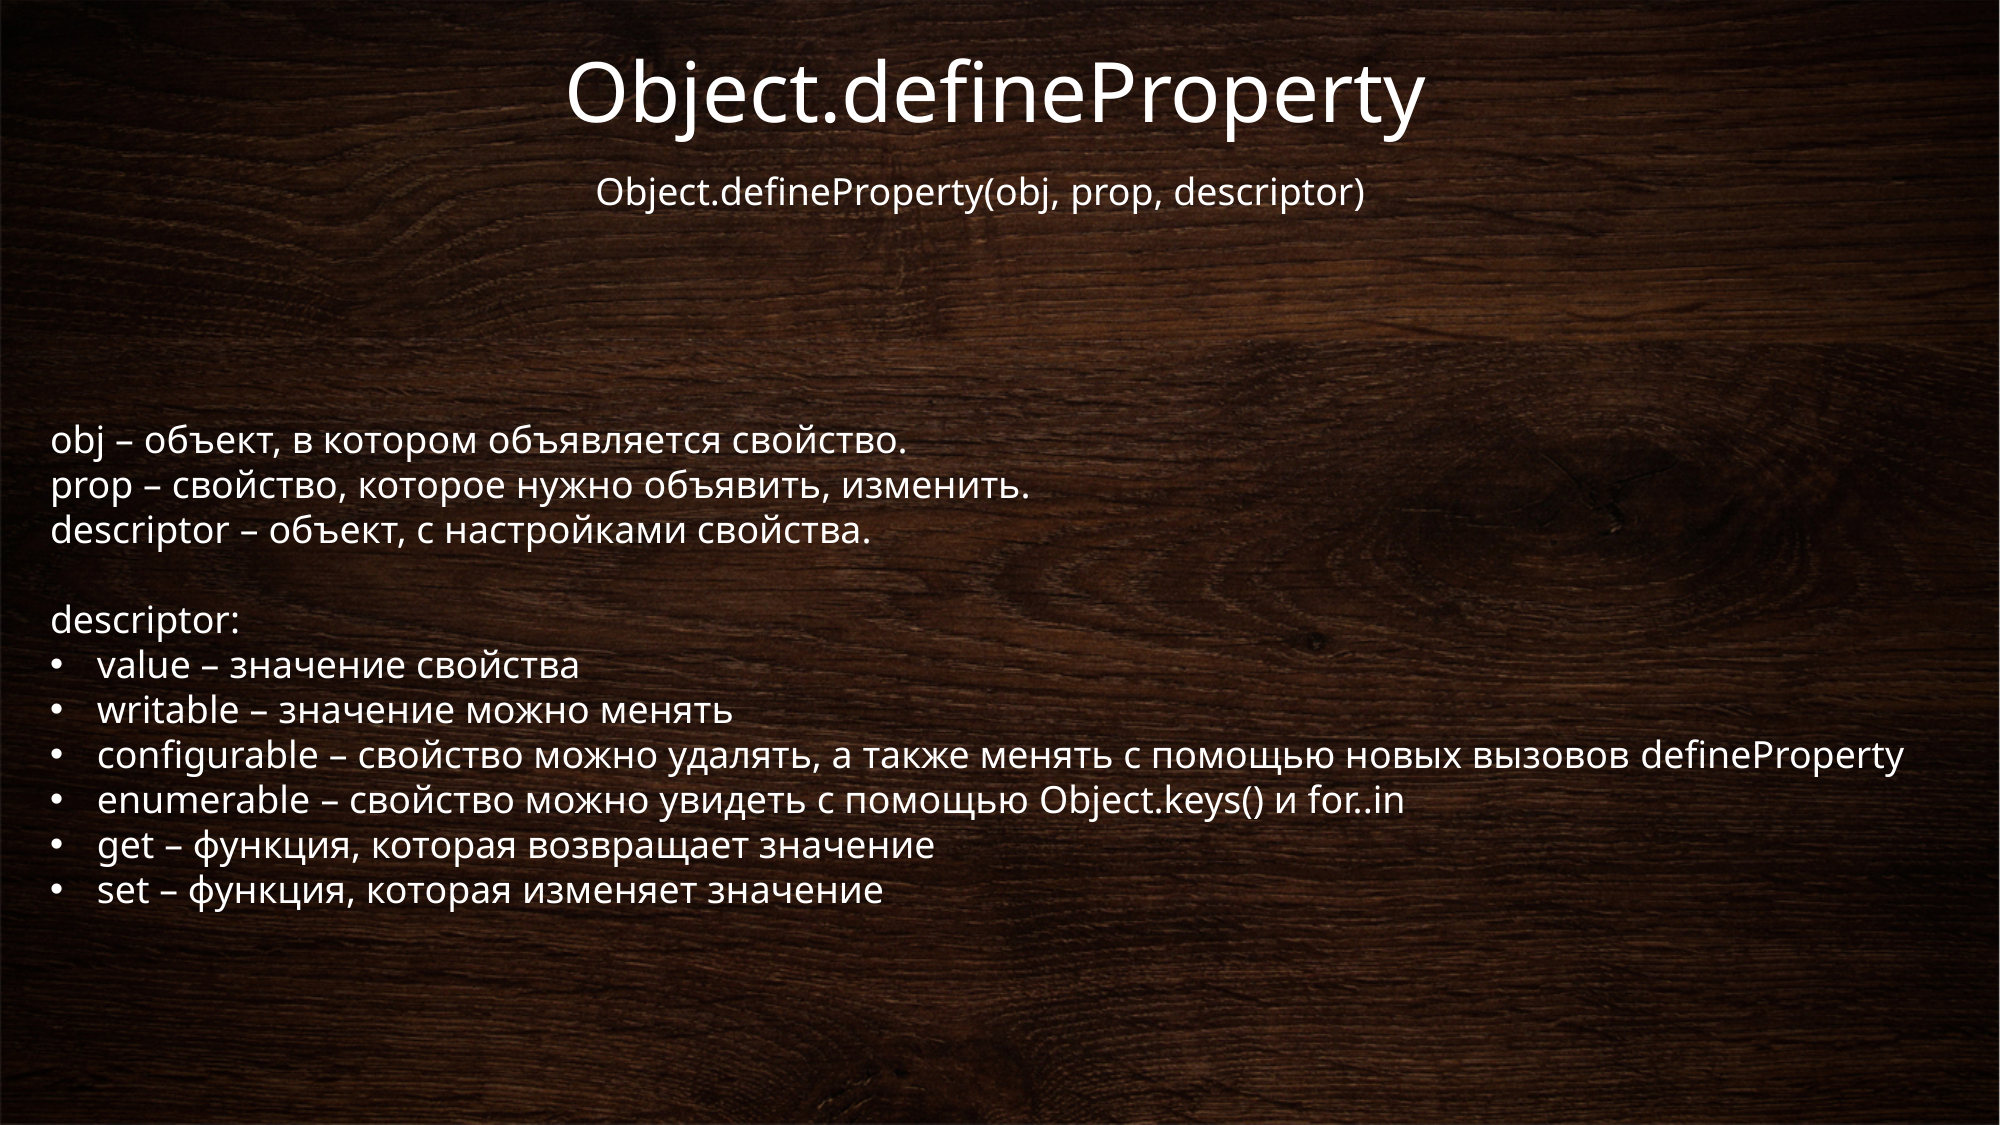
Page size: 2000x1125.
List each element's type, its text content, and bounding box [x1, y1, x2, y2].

title Object.defineProperty [208, 42, 1784, 146]
text_box obj – объект, в котором объявляется свойство. prop – свойство, которое нужно объявить, изменить. descriptor – объект, с настройками свойства. descriptor: value – значение свойства writable – значение можно менять configurable – свойство можно удалять, а также менять с помощью новых вызовов defineProperty enumerable – свойство можно увидеть с помощью Object.keys() и for..in get – функция, которая возвращает значение set – функция, которая изменяет значение [35, 408, 1926, 919]
picture [0, 0, 2000, 1125]
text_box Object.defineProperty(obj, prop, descriptor) [580, 160, 1381, 221]
